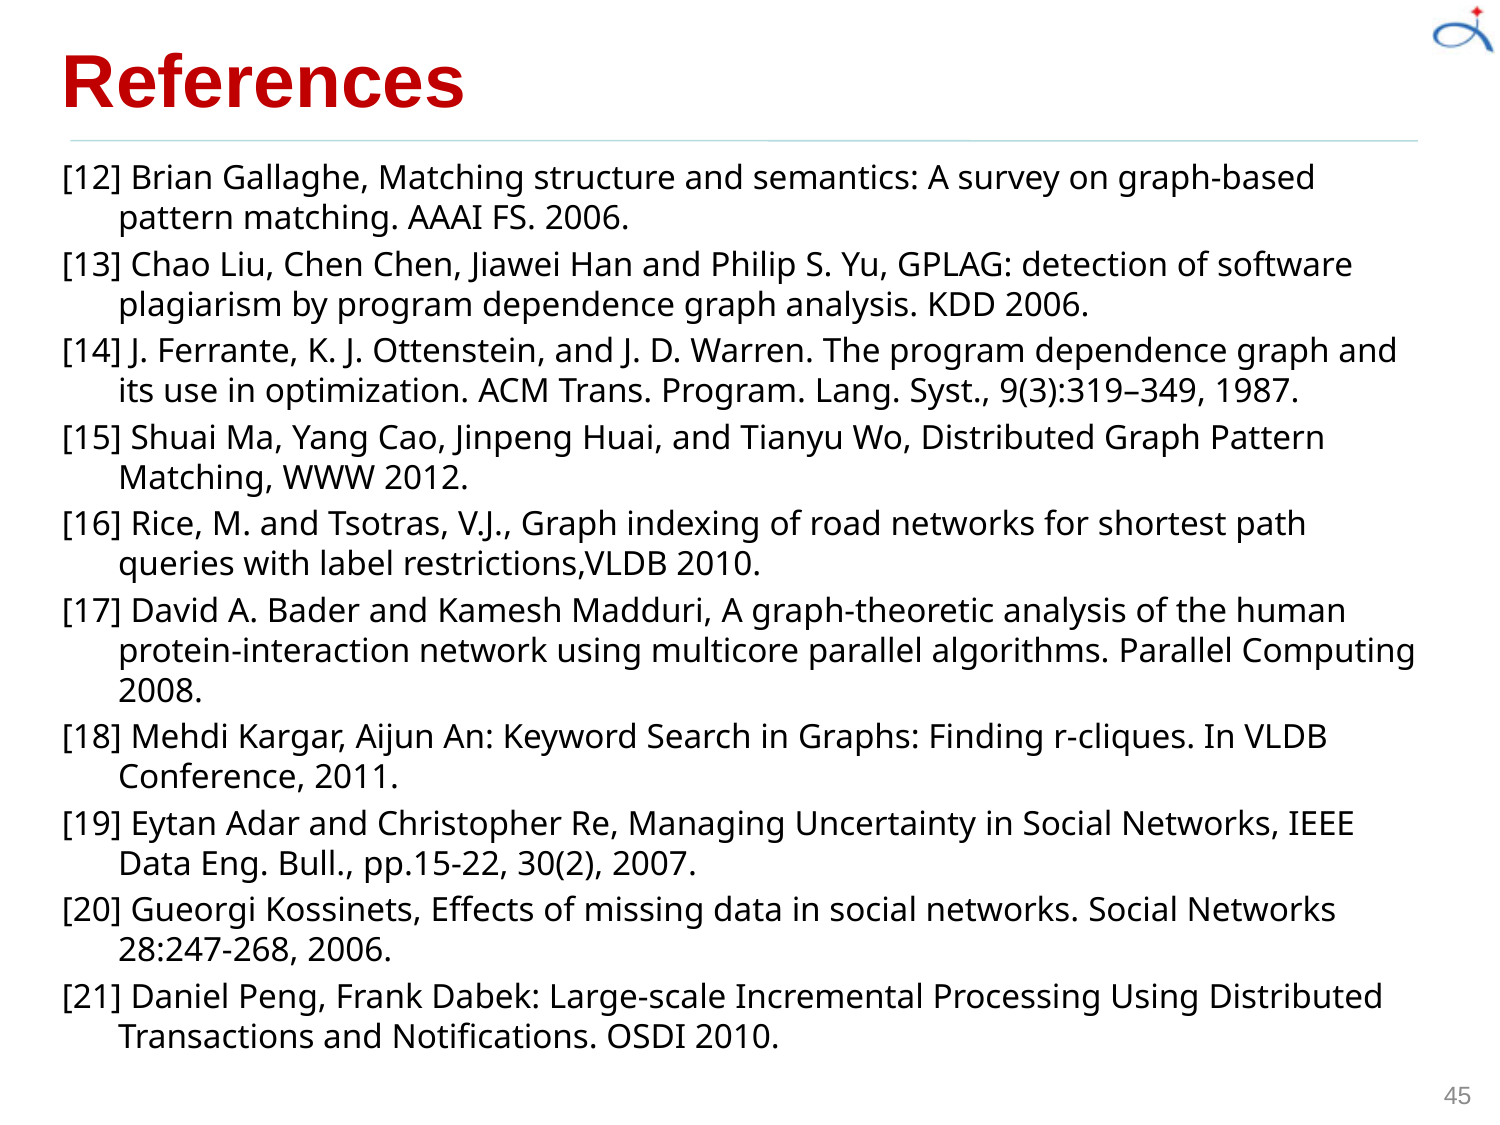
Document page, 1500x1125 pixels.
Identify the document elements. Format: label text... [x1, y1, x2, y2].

title References [46, 11, 1419, 143]
slide_number 45 [1136, 1065, 1487, 1125]
picture [1432, 5, 1495, 55]
list [12] Brian Gallaghe, Matching structure and semantics: A survey on graph-based pattern matching. AAAI FS. 2006. [13] Chao Liu, Chen Chen, Jiawei Han and Philip S. Yu, GPLAG: detection of software plagiarism by program dependence graph analysis. KDD 2006. [14] J. Ferrante, K. J. Ottenstein, and J. D. Warren. The program dependence graph and its use in optimization. ACM Trans. Program. Lang. Syst., 9(3):319–349, 1987. [15] Shuai Ma, Yang Cao, Jinpeng Huai, and Tianyu Wo, Distributed Graph Pattern Matching, WWW 2012. [16] Rice, M. and Tsotras, V.J., Graph indexing of road networks for shortest path queries with label restrictions,VLDB 2010. [17] David A. Bader and Kamesh Madduri, A graph-theoretic analysis of the human protein-interaction network using multicore parallel algorithms. Parallel Computing 2008. [18] Mehdi Kargar, Aijun An: Keyword Search in Graphs: Finding r-cliques. In VLDB Conference, 2011. [19] Eytan Adar and Christopher Re, Managing Uncertainty in Social Networks, IEEE Data Eng. Bull., pp.15-22, 30(2), 2007. [20] Gueorgi Kossinets, Effects of missing data in social networks. Social Networks 28:247-268, 2006. [21] Daniel Peng, Frank Dabek: Large-scale Incremental Processing Using Distributed Transactions and Notifications. OSDI 2010. [46, 148, 1442, 1040]
